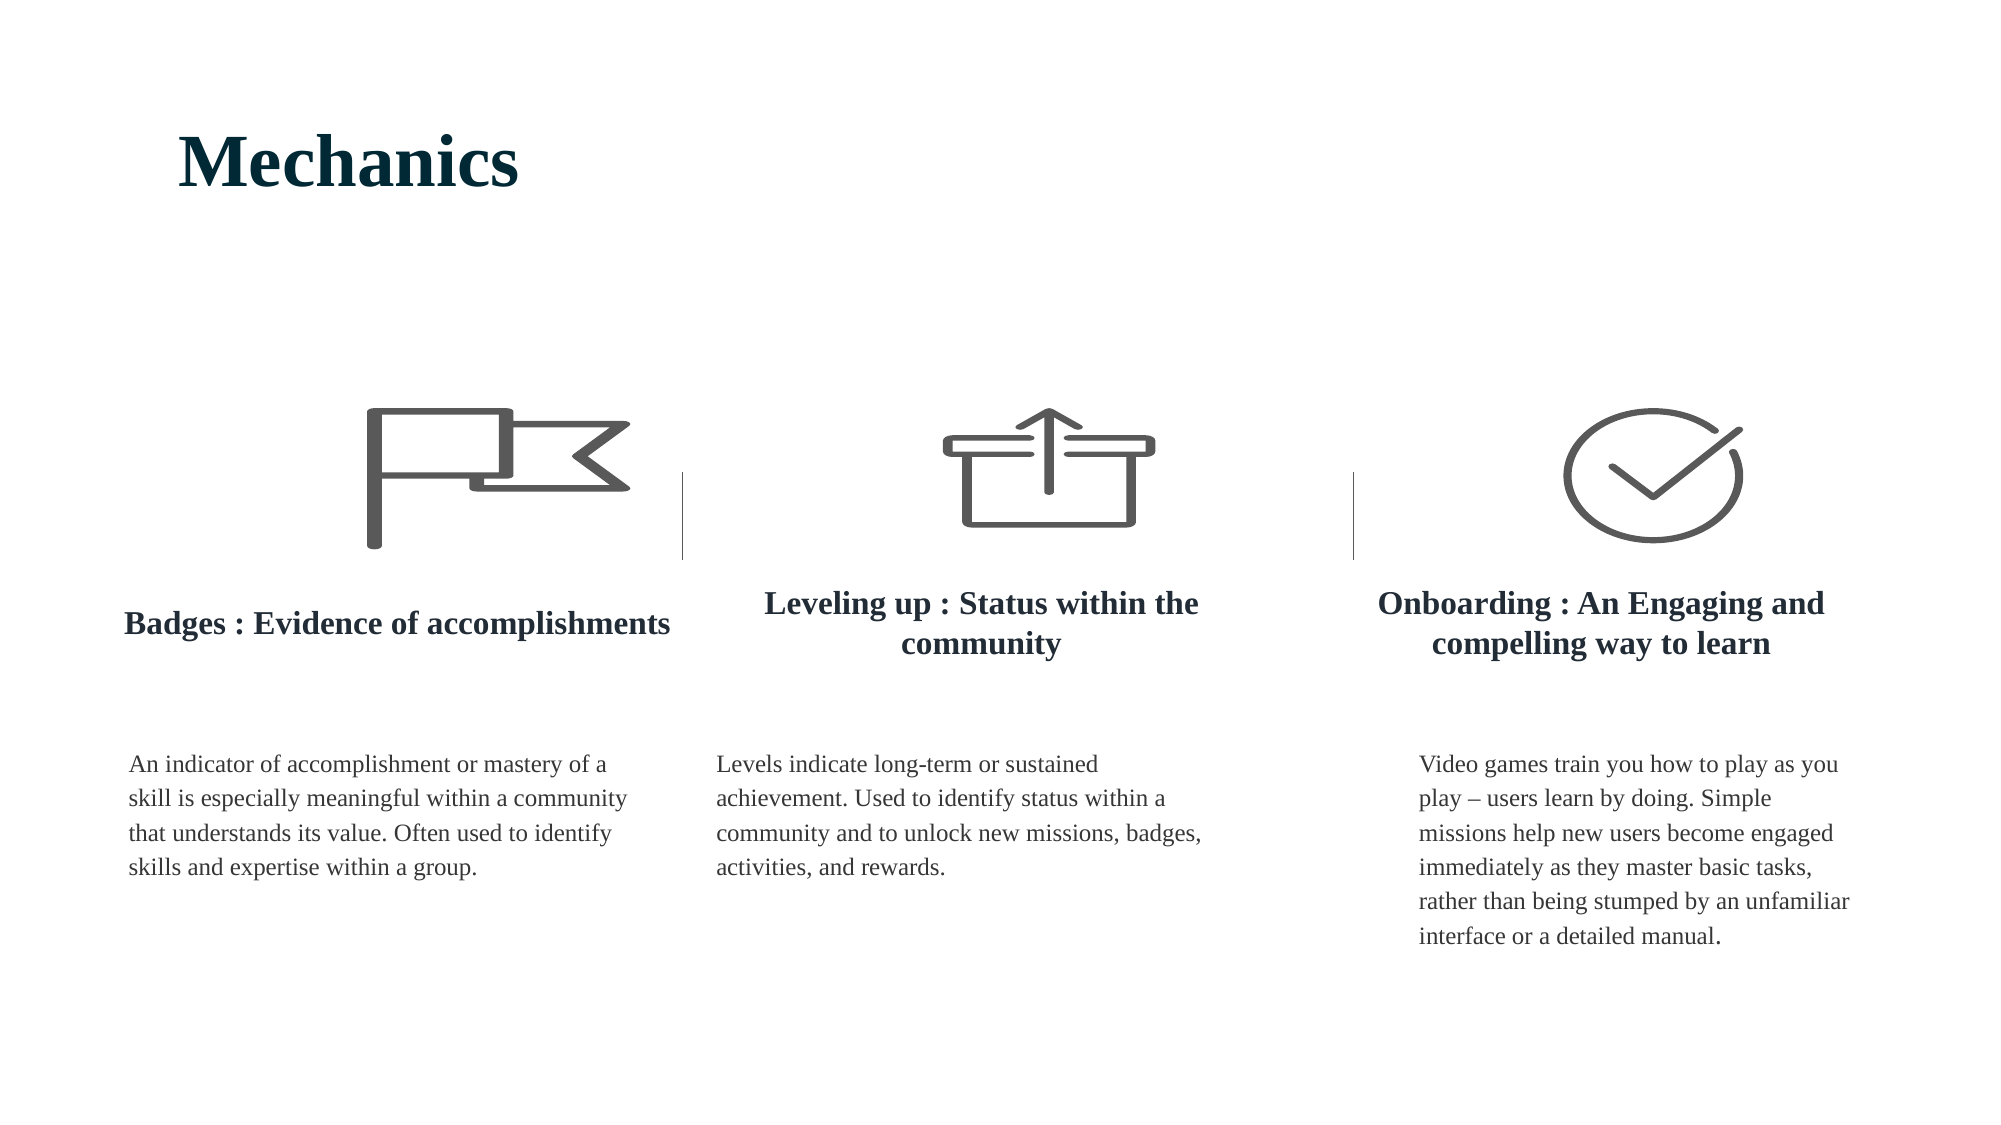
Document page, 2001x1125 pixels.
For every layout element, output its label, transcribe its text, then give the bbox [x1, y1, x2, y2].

list Video games train you how to play as you play – users learn by doing. Simple missions help new users become engaged immediately as they master basic tasks, rather than being stumped by an unfamiliar interface or a detailed manual. [1414, 738, 1871, 952]
text_box [942, 435, 1156, 528]
list Badges : Evidence of accomplishments [113, 559, 682, 683]
list Onboarding : An Engaging and compelling way to learn [1353, 559, 1851, 683]
list Levels indicate long-term or sustained achievement. Used to identify status within a community and to unlock new missions, badges, activities, and rewards. [712, 738, 1207, 930]
text_box Mechanics [158, 119, 1207, 206]
text_box [1015, 408, 1083, 496]
list Leveling up : Status within the community [682, 560, 1282, 683]
text_box [367, 408, 631, 550]
text_box [1563, 408, 1744, 544]
list An indicator of accomplishment or mastery of a skill is especially meaningful within a community that understands its value. Often used to identify skills and expertise within a group. [124, 738, 653, 967]
